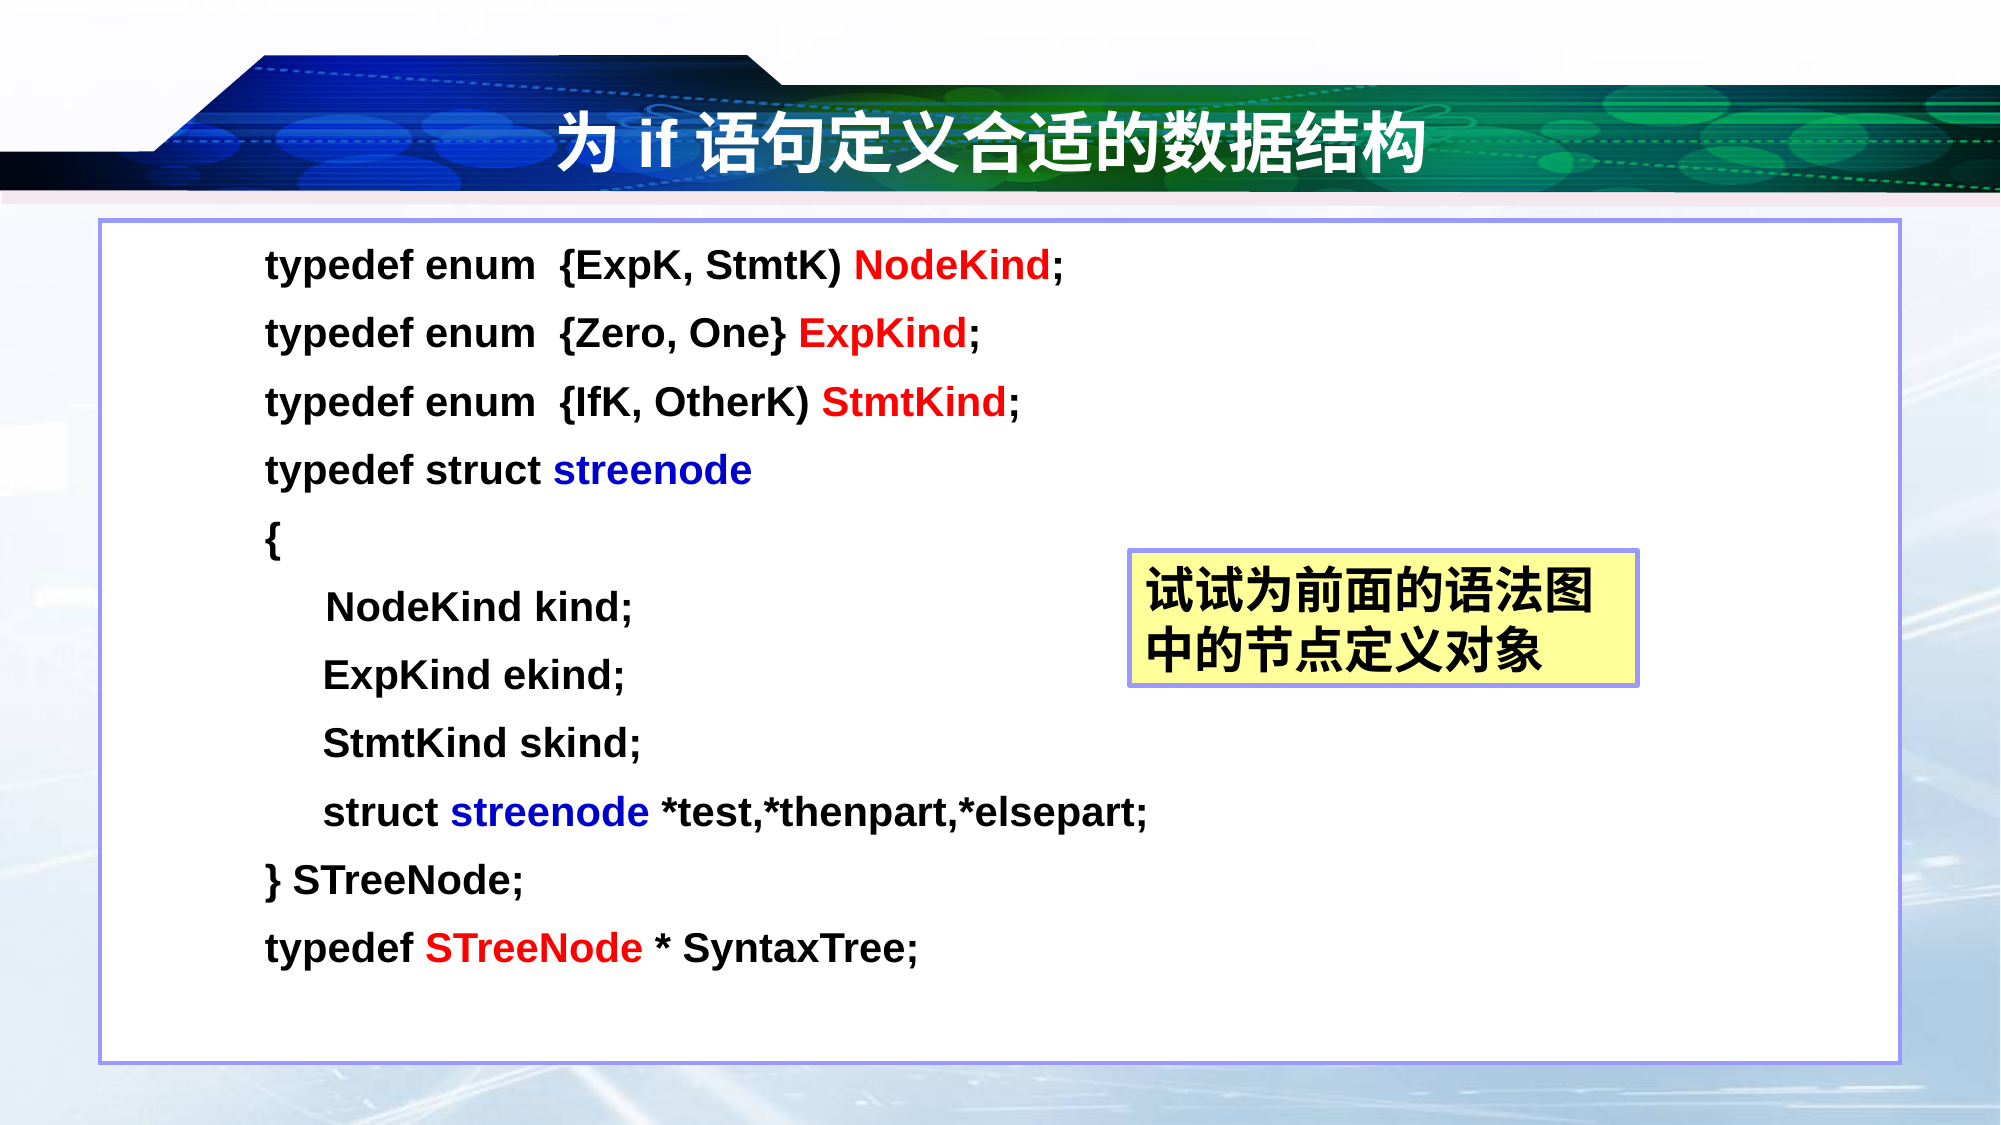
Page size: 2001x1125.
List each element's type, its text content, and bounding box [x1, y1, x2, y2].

title 为if语句定义合适的数据结构 [133, 94, 1851, 188]
text_box 试试为前面的语法图中的节点定义对象 [1129, 550, 1638, 686]
list typedef enum {ExpK, StmtK) NodeKind; typedef enum {Zero, One} ExpKind; typedef enum {IfK, OtherK) StmtKind; typedef struct streenode { NodeKind kind; ExpKind ekind; StmtKind skind; struct streenode *test,*thenpart,*elsepart; } STreeNode; typedef STreeNode * SyntaxTree; [99, 220, 1901, 1064]
picture [0, 0, 2001, 1125]
